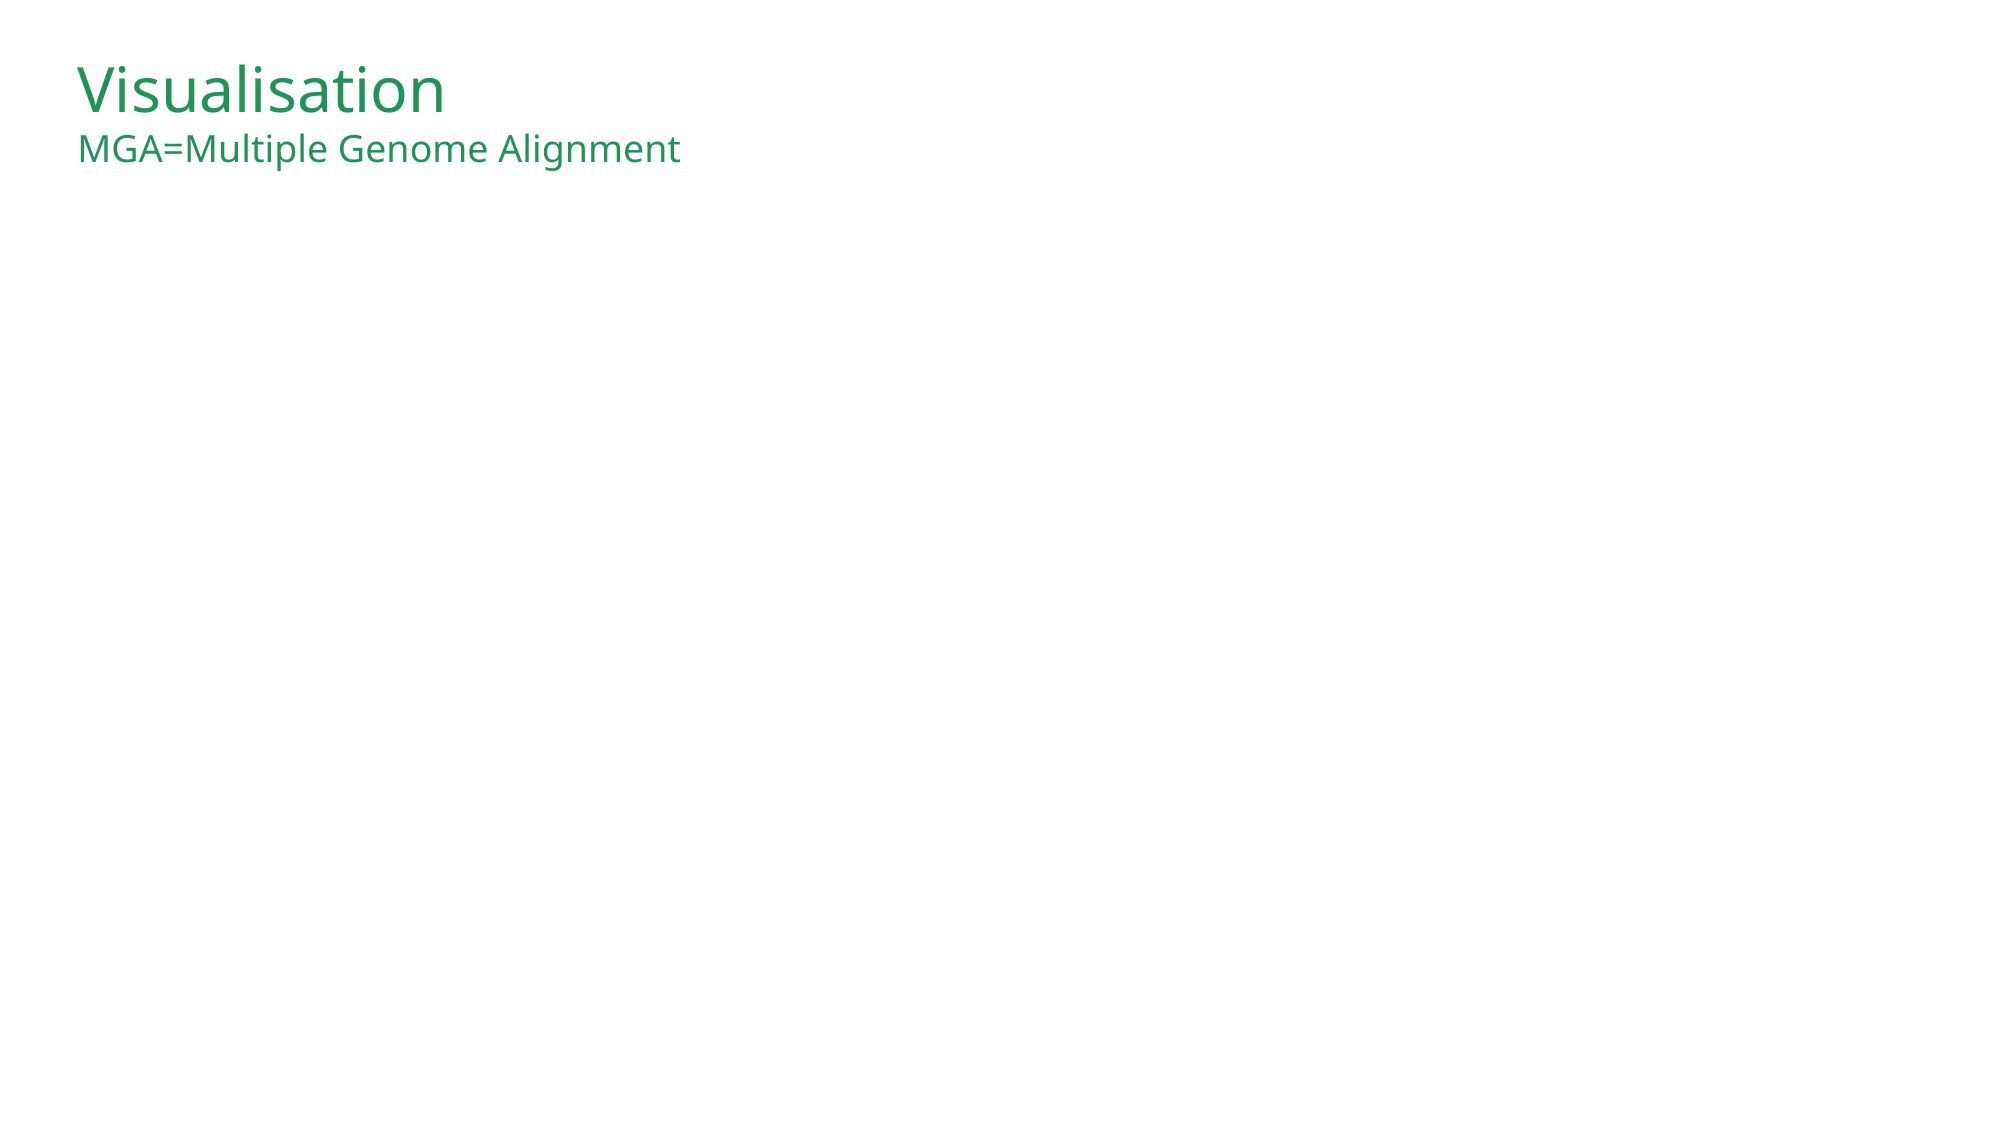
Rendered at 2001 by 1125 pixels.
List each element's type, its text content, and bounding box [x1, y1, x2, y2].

text_box Visualisation MGA=Multiple Genome Alignment [62, 42, 697, 178]
